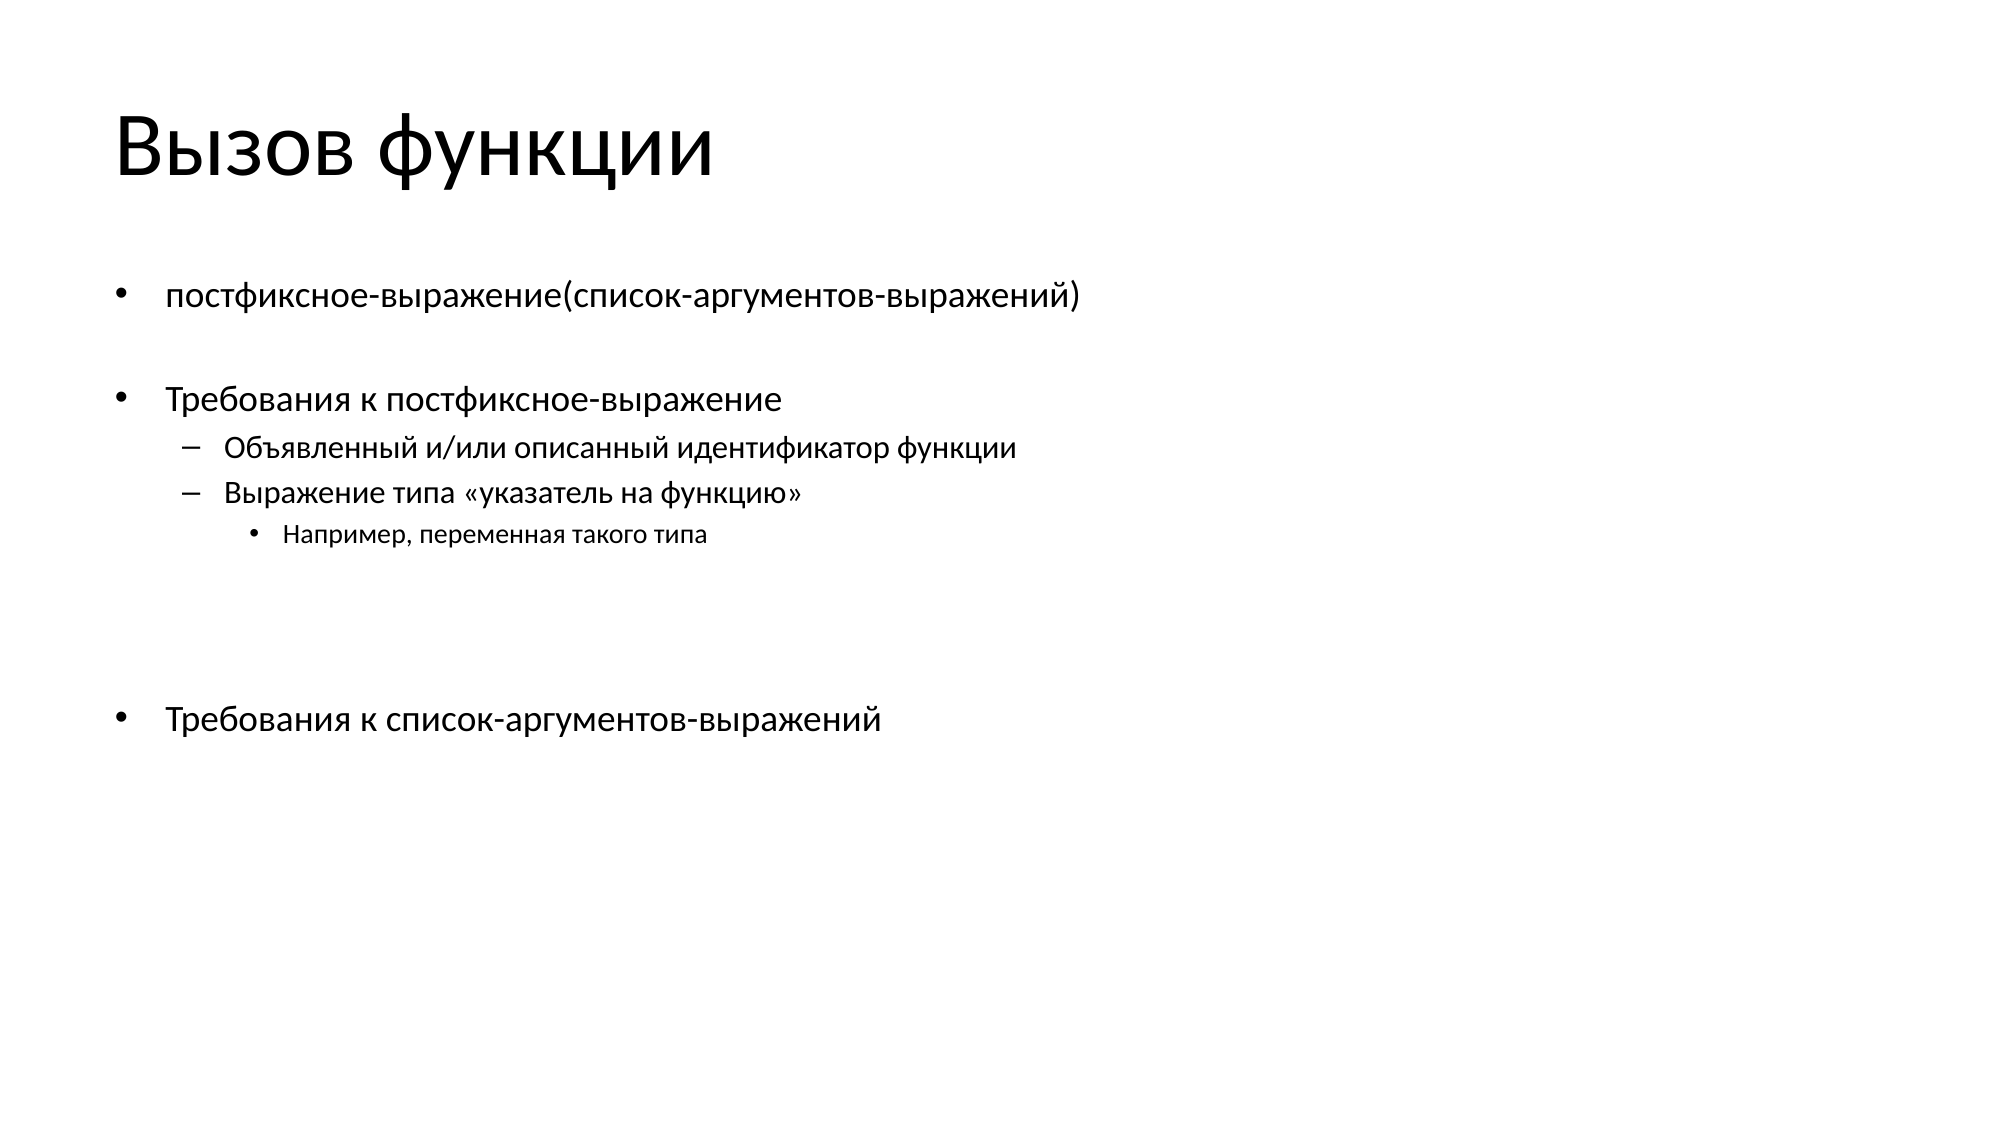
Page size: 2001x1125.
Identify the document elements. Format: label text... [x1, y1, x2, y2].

list постфиксное-выражение(список-аргументов-выражений) Требования к постфиксное-выражение Объявленный и/или описанный идентификатор функции Выражение типа «указатель на функцию» Например, переменная такого типа Необъявленный идентификатор – обычно ошибка, но формально разрешено Автоматически объявляет идентификатор как функцию, возвращающую int с неизвестным числом и типами параметров Требования к список-аргументов-выражений Соответствие числа аргументов-выражений и числа параметров функции Если число параметров известно, то строгая проверка Если переменное число параметров, то число аргументов-выражений >= число параметров Соответствие типов аргументов-выражений и типов параметров функции Если типы известны, то строгая проверка и, возможно, неявное преобразование Если типы неизвестны, то float -> double и целочисленное повышение [99, 262, 1900, 1005]
title Вызов функции [99, 45, 1900, 233]
